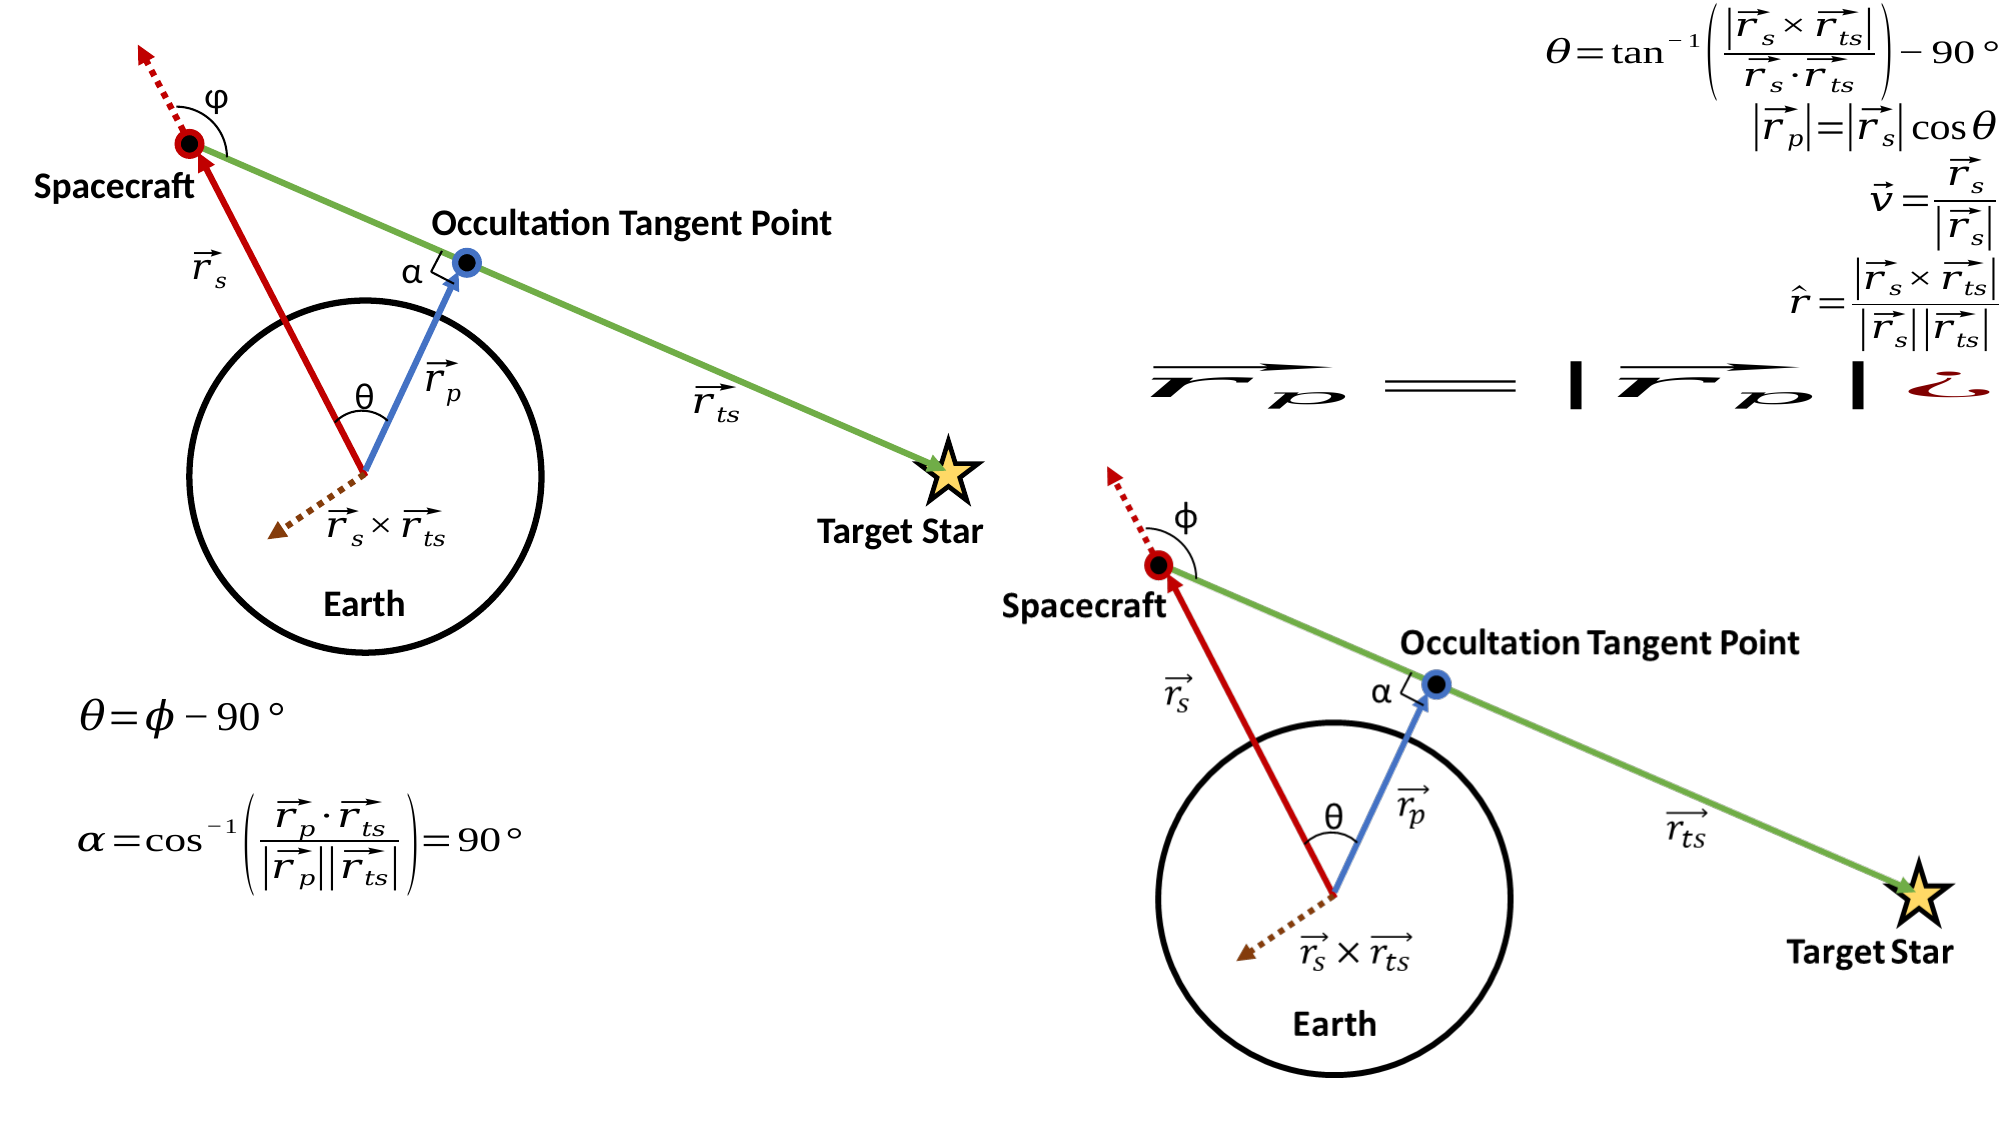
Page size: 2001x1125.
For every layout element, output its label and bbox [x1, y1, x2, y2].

text_box [17, 44, 1000, 653]
picture [978, 447, 1978, 1078]
